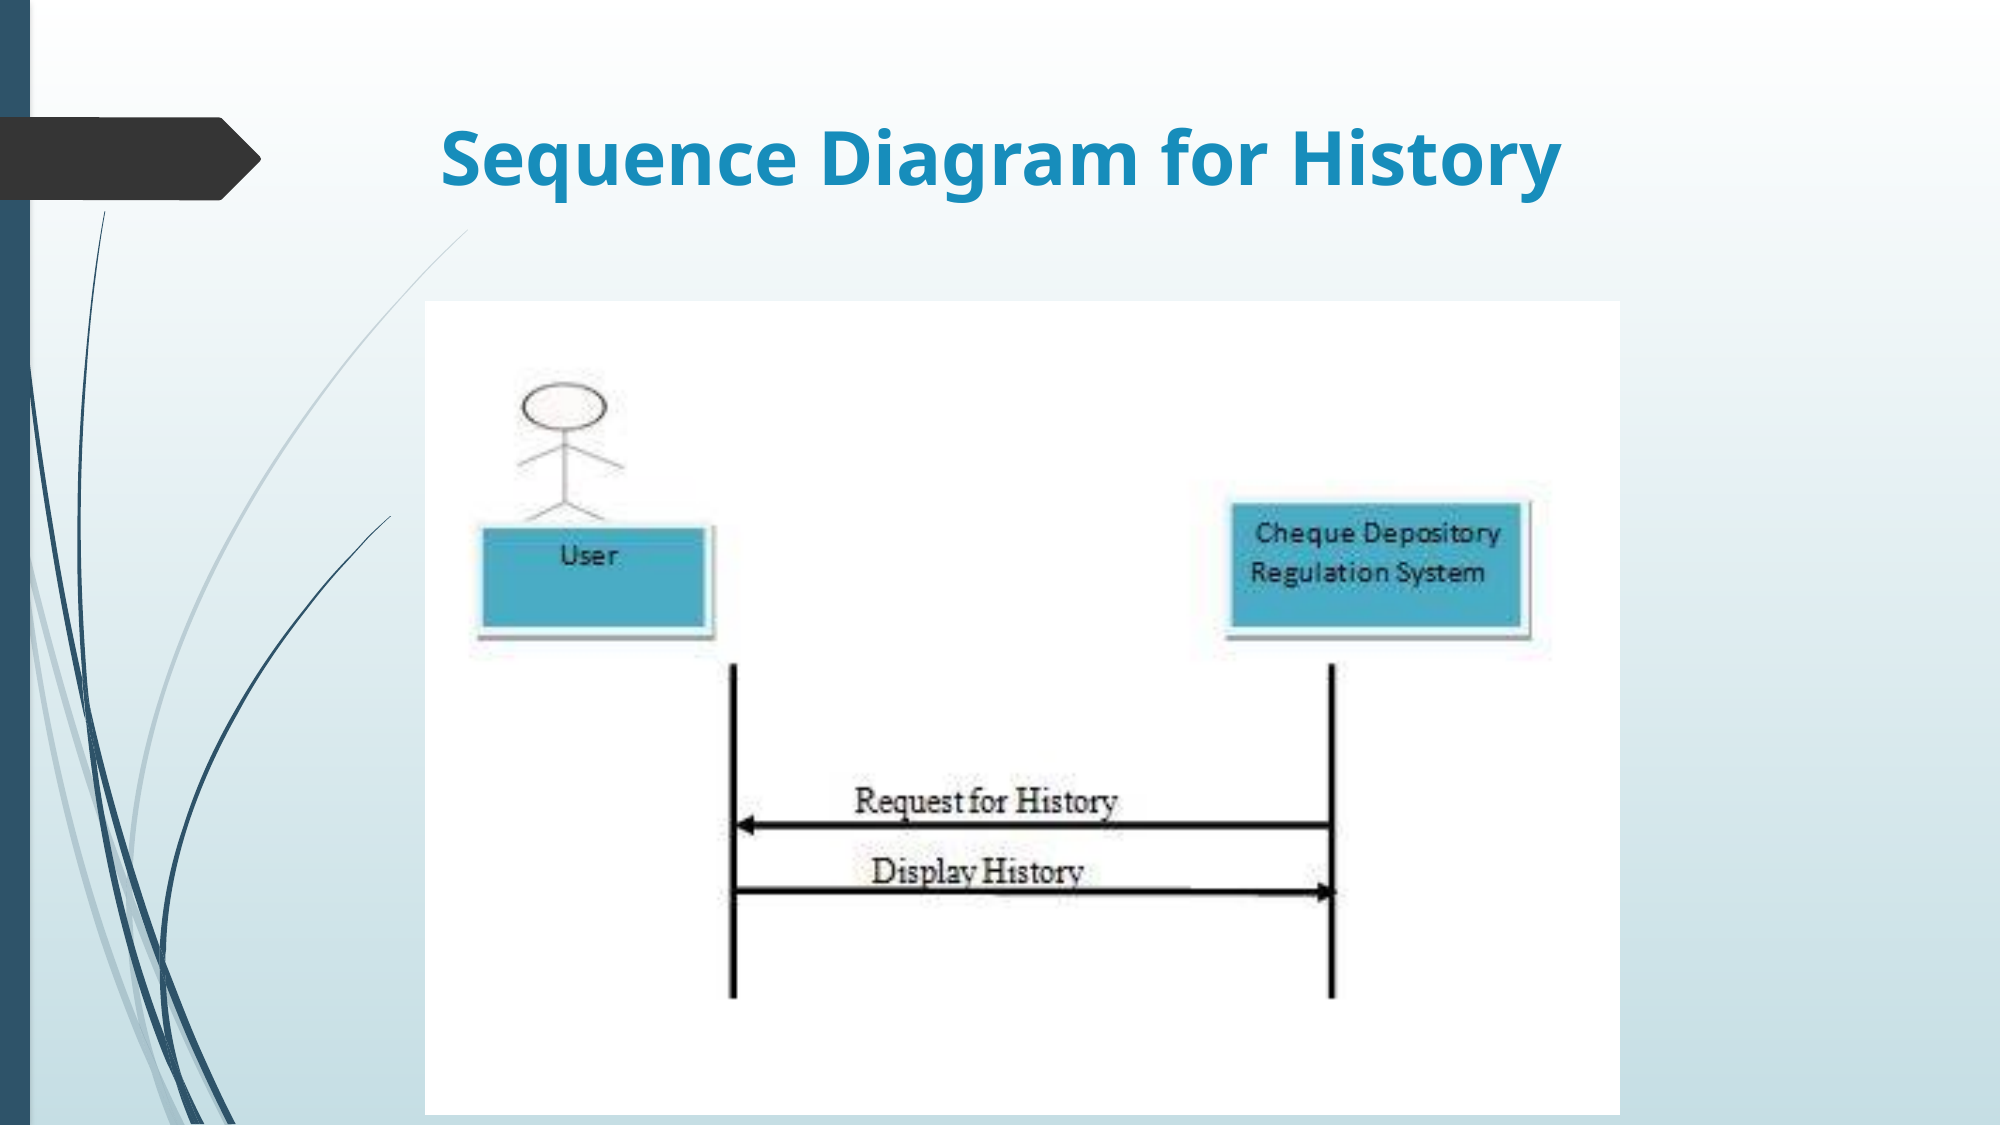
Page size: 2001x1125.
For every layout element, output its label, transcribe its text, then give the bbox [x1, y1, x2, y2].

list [425, 300, 1620, 1116]
title Sequence Diagram for History [425, 102, 1888, 313]
